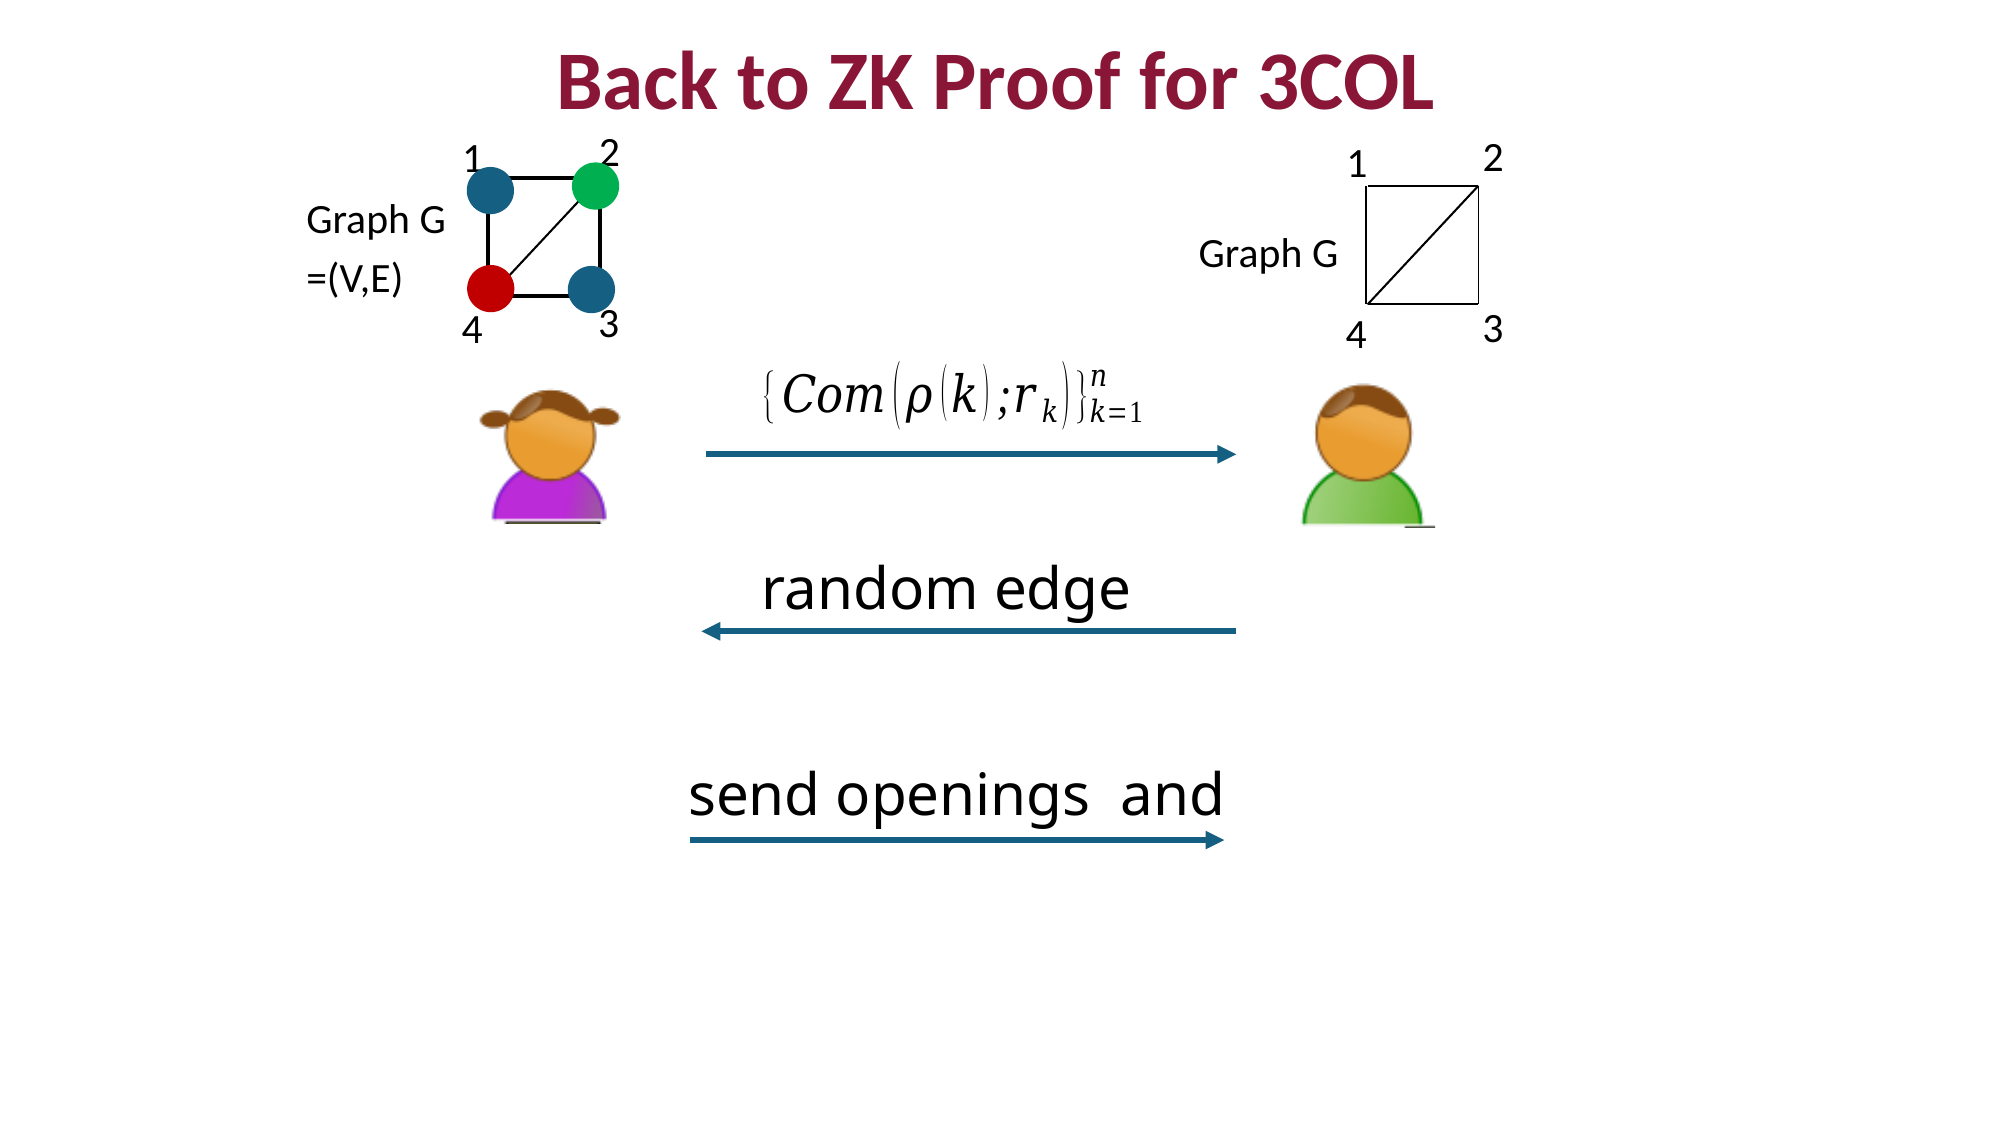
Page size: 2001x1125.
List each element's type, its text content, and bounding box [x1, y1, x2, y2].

text_box 4 [1330, 299, 1393, 378]
text_box 2 [1467, 122, 1530, 201]
text_box Graph G [1183, 218, 1365, 297]
picture [456, 377, 635, 524]
text_box Back to ZK Proof for 3COL [247, 19, 1745, 149]
text_box 1 [1331, 128, 1393, 207]
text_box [446, 116, 646, 373]
picture [1294, 382, 1436, 529]
text_box 3 [1467, 293, 1530, 372]
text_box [1365, 185, 1477, 305]
text_box Graph G =(V,E) [291, 184, 446, 307]
